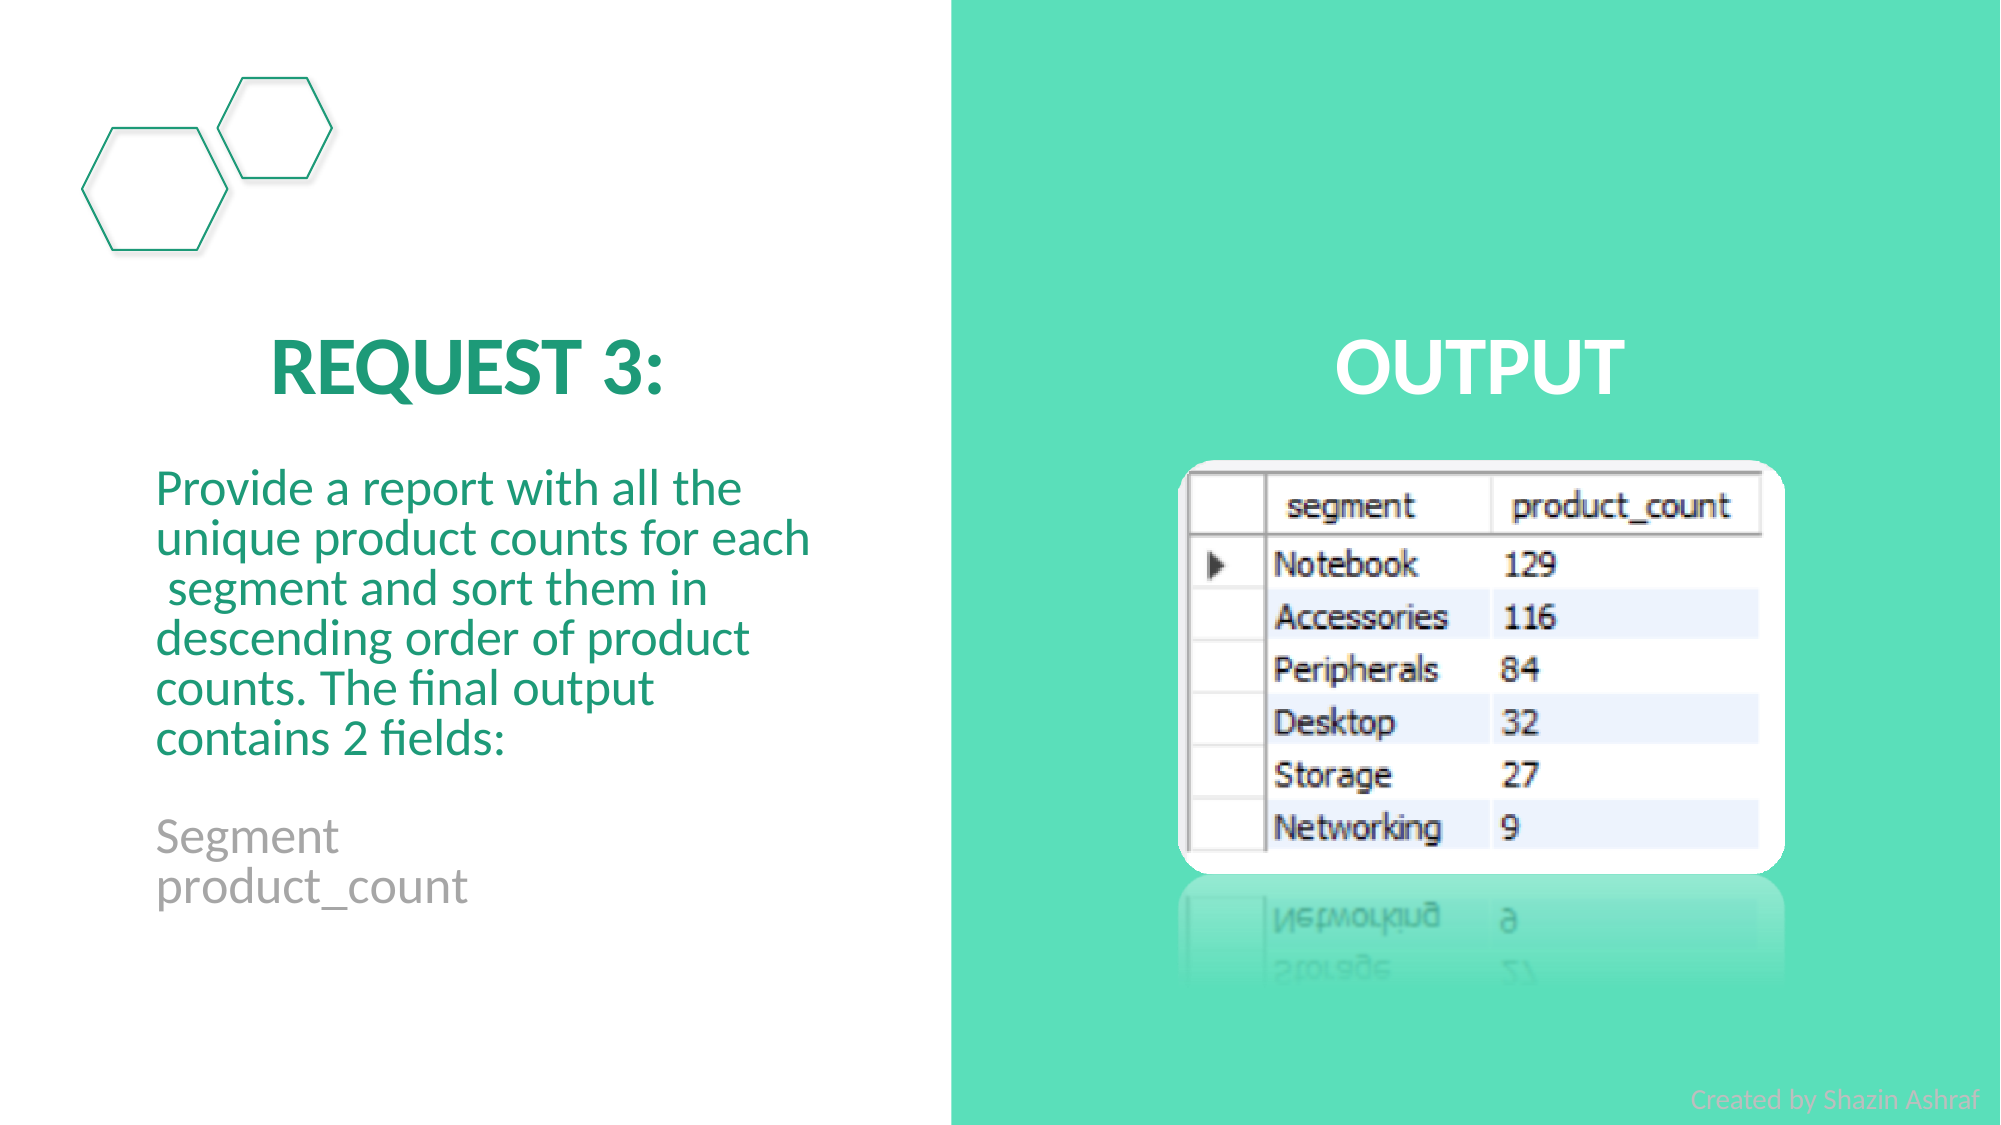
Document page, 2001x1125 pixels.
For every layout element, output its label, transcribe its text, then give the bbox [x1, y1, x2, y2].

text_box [950, 0, 2000, 1125]
title REQUEST 3: [268, 309, 674, 500]
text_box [76, 75, 343, 264]
text_box Provide a report with all the unique product counts for each segment and sort them in descending order of product counts. The final output contains 2 fields: Segment product_count [153, 451, 820, 915]
